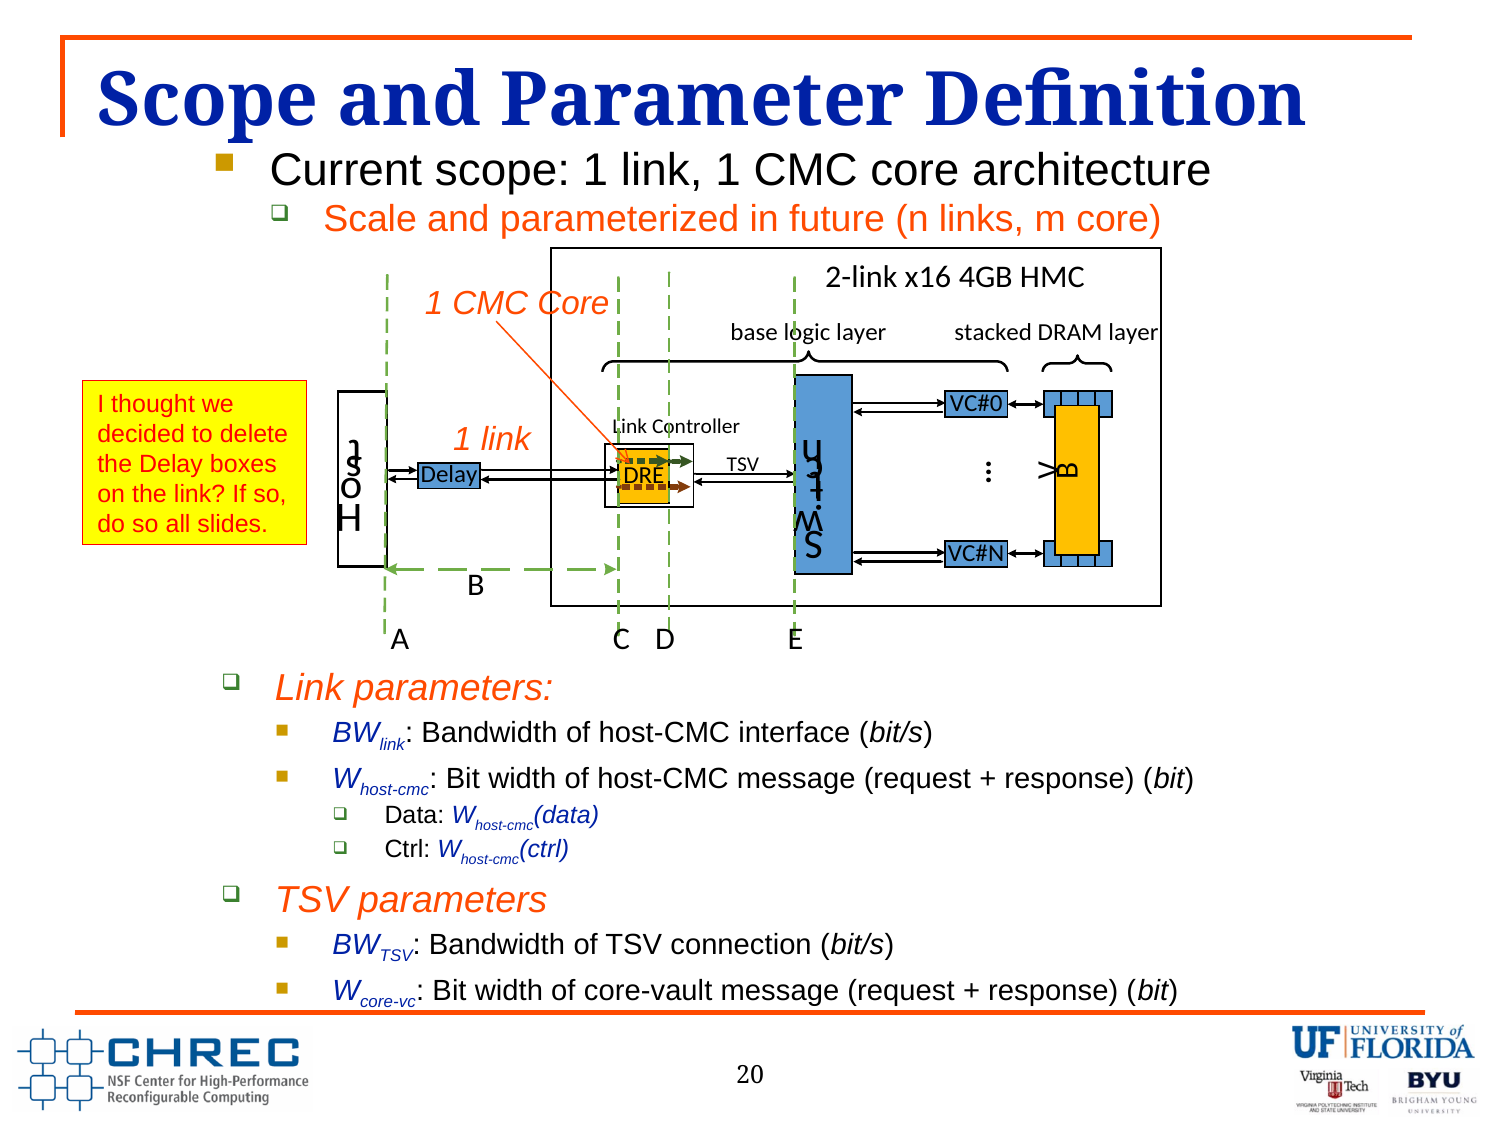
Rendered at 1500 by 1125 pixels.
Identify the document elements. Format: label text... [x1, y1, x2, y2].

list Current scope: 1 link, 1 CMC core architecture Scale and parameterized in future (n links, m core) [198, 131, 1267, 261]
text_box I thought we decided to delete the Delay boxes on the link? If so, do so all slides. [82, 380, 307, 545]
slide_number 20 [599, 1024, 901, 1101]
picture [12, 1026, 313, 1112]
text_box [318, 245, 1174, 685]
title Scope and Parameter Definition [82, 42, 1454, 175]
picture [1287, 1021, 1485, 1117]
text_box Link parameters: BWlink: Bandwidth of host-CMC interface (bit/s) Whost-cmc: Bit width of host-CMC message (request + response) (bit) Data: Whost-cmc(data) Ctrl: Whost-cmc(ctrl) TSV parameters BWTSV: Bandwidth of TSV connection (bit/s) Wcore-vc: Bit width of core-vault message (request + response) (bit) [149, 655, 1281, 1012]
